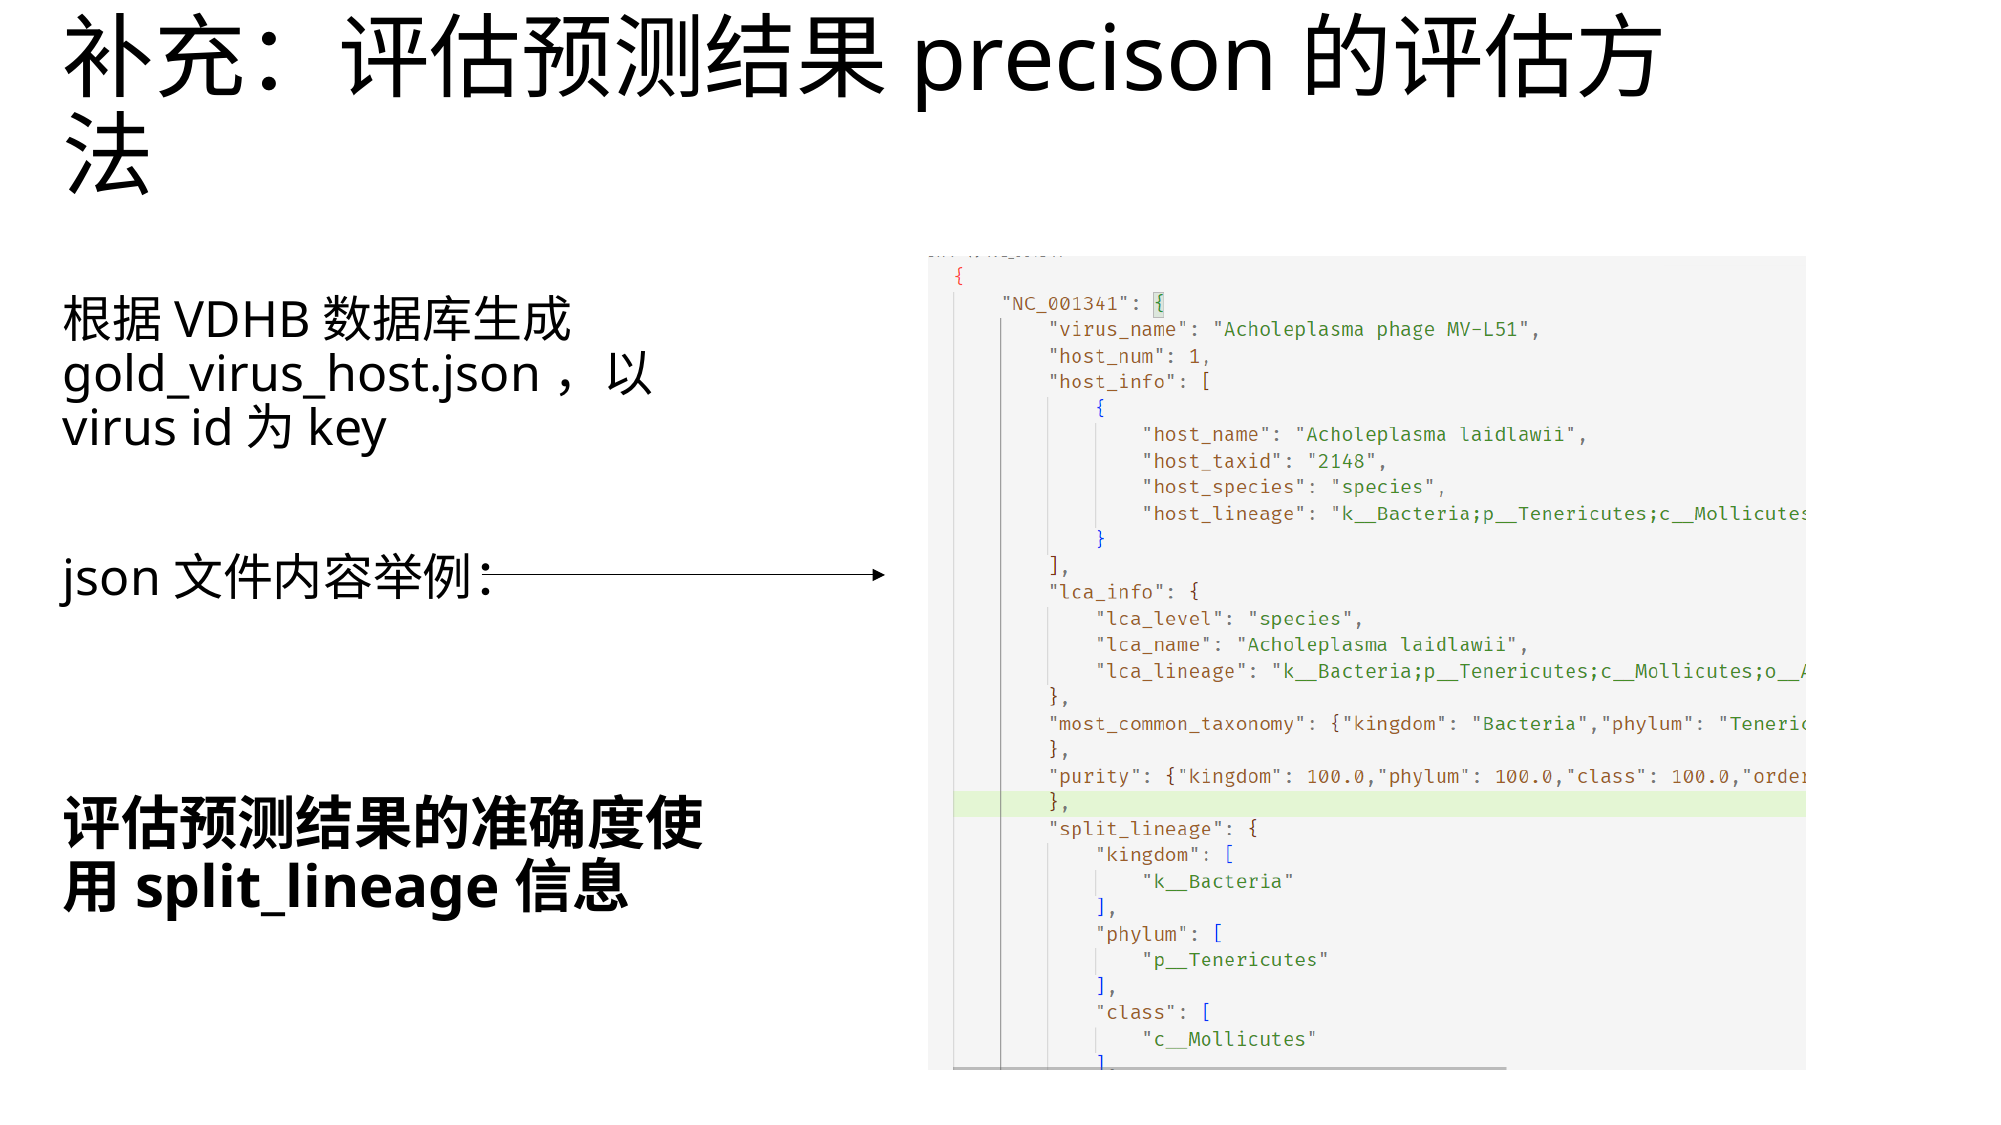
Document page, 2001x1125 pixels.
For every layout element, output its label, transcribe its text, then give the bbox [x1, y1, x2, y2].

title 补充：评估预测结果precison的评估方法 [47, 1, 1773, 219]
picture [928, 256, 1806, 1070]
list 根据VDHB数据库生成gold_virus_host.json，以virus id为key json文件内容举例： 评估预测结果的准确度使用split_lineage信息 [47, 287, 747, 1040]
